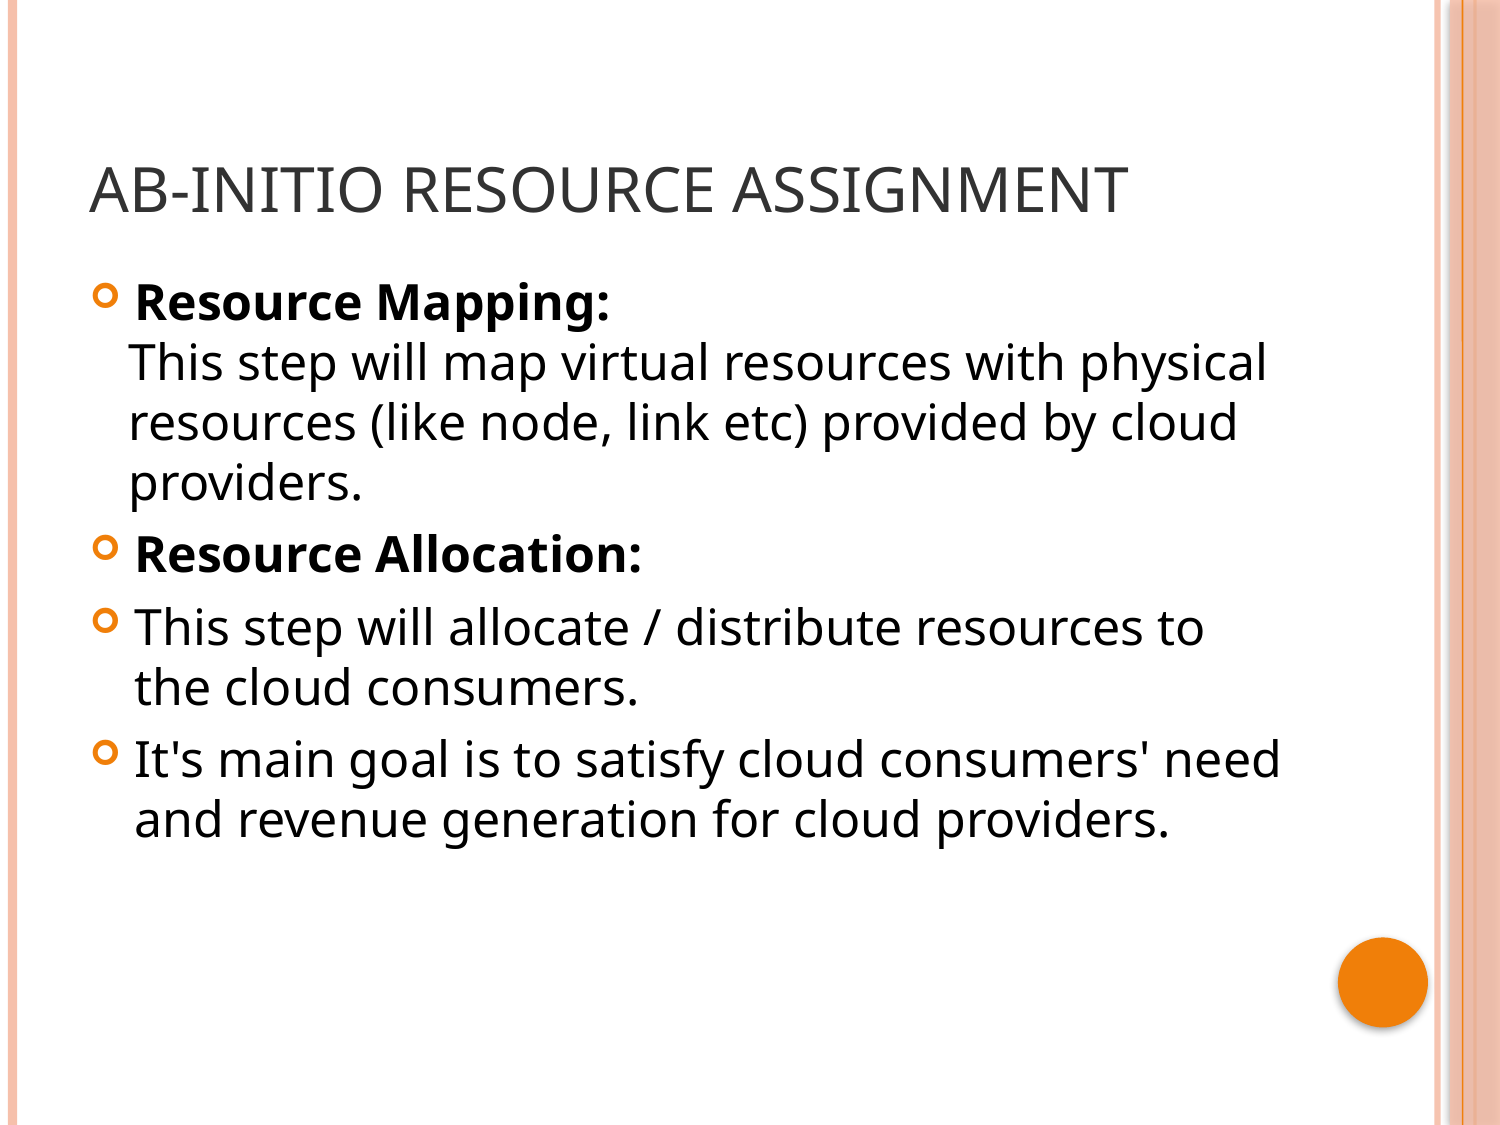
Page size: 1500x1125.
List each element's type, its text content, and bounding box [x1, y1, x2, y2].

title AB-INITIO Resource assignment [75, 45, 1300, 233]
list Resource Mapping: This step will map virtual resources with physical resources (like node, link etc) provided by cloud providers. Resource Allocation: This step will allocate / distribute resources to the cloud consumers. It's main goal is to satisfy cloud consumers' need and revenue generation for cloud providers. [75, 262, 1300, 1062]
